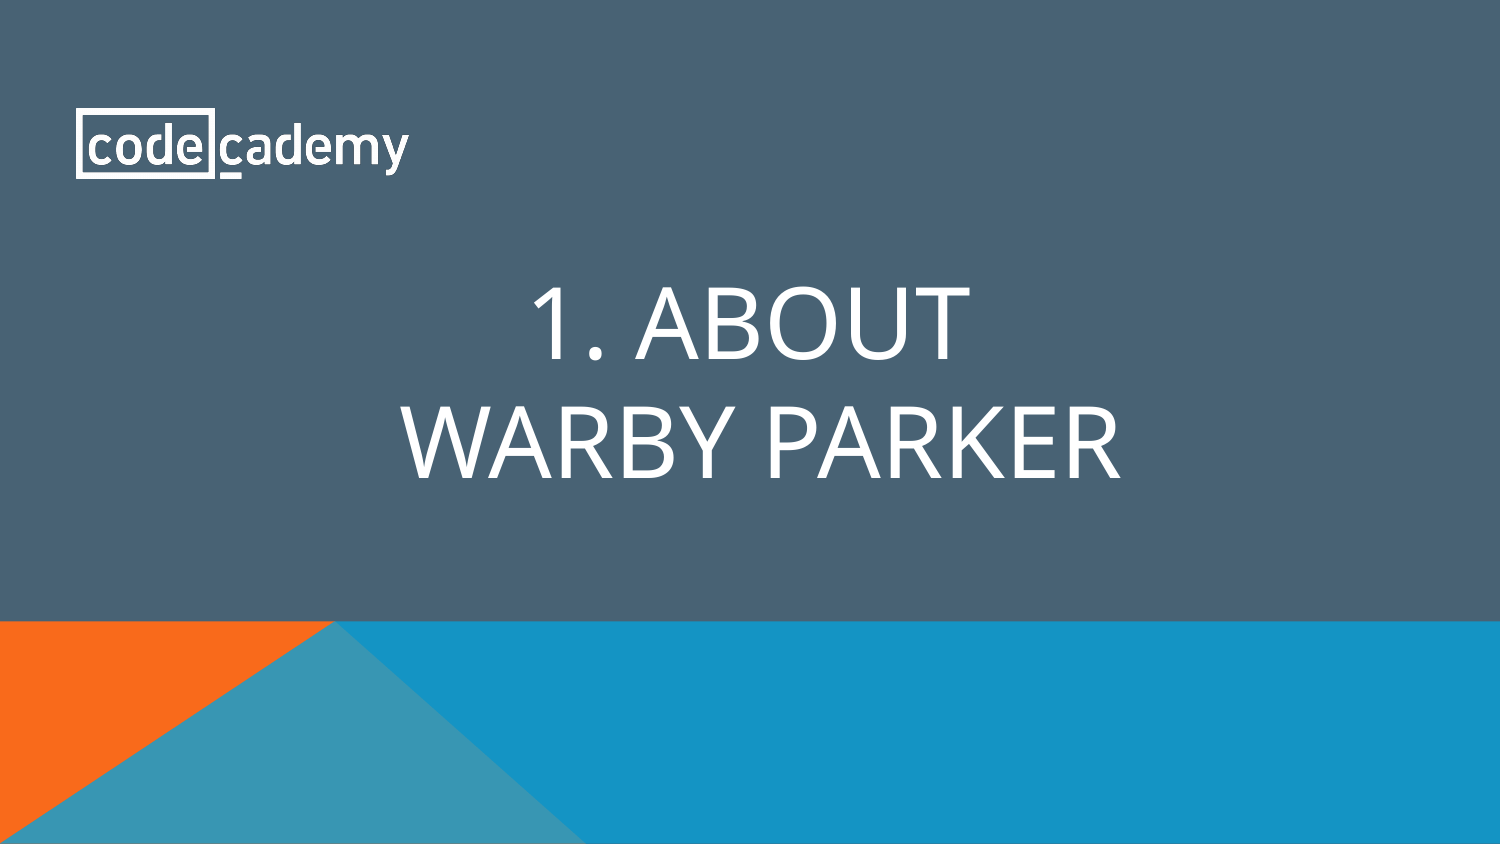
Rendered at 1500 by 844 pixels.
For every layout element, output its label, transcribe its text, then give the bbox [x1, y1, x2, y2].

picture [76, 108, 409, 179]
text_box 1. ABOUT WARBY PARKER [58, 167, 1439, 591]
